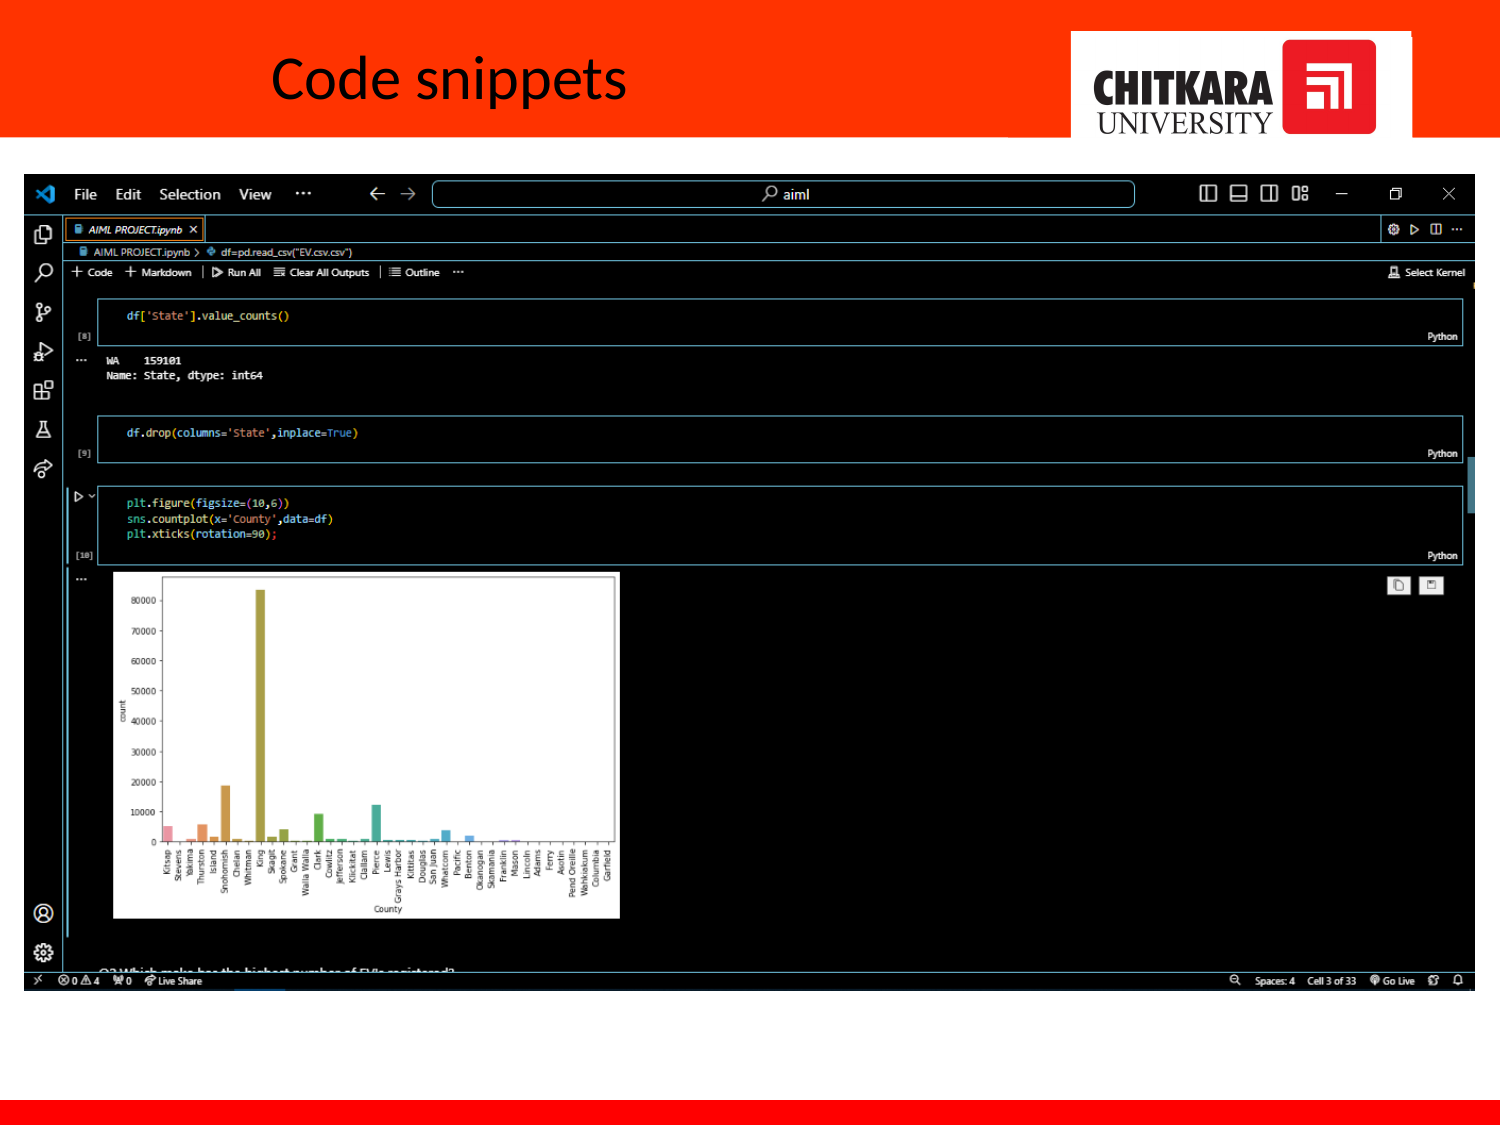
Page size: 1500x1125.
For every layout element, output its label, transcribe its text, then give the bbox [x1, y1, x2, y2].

picture [1074, 37, 1391, 138]
picture [24, 174, 1476, 991]
title Code snippets [0, 0, 900, 150]
